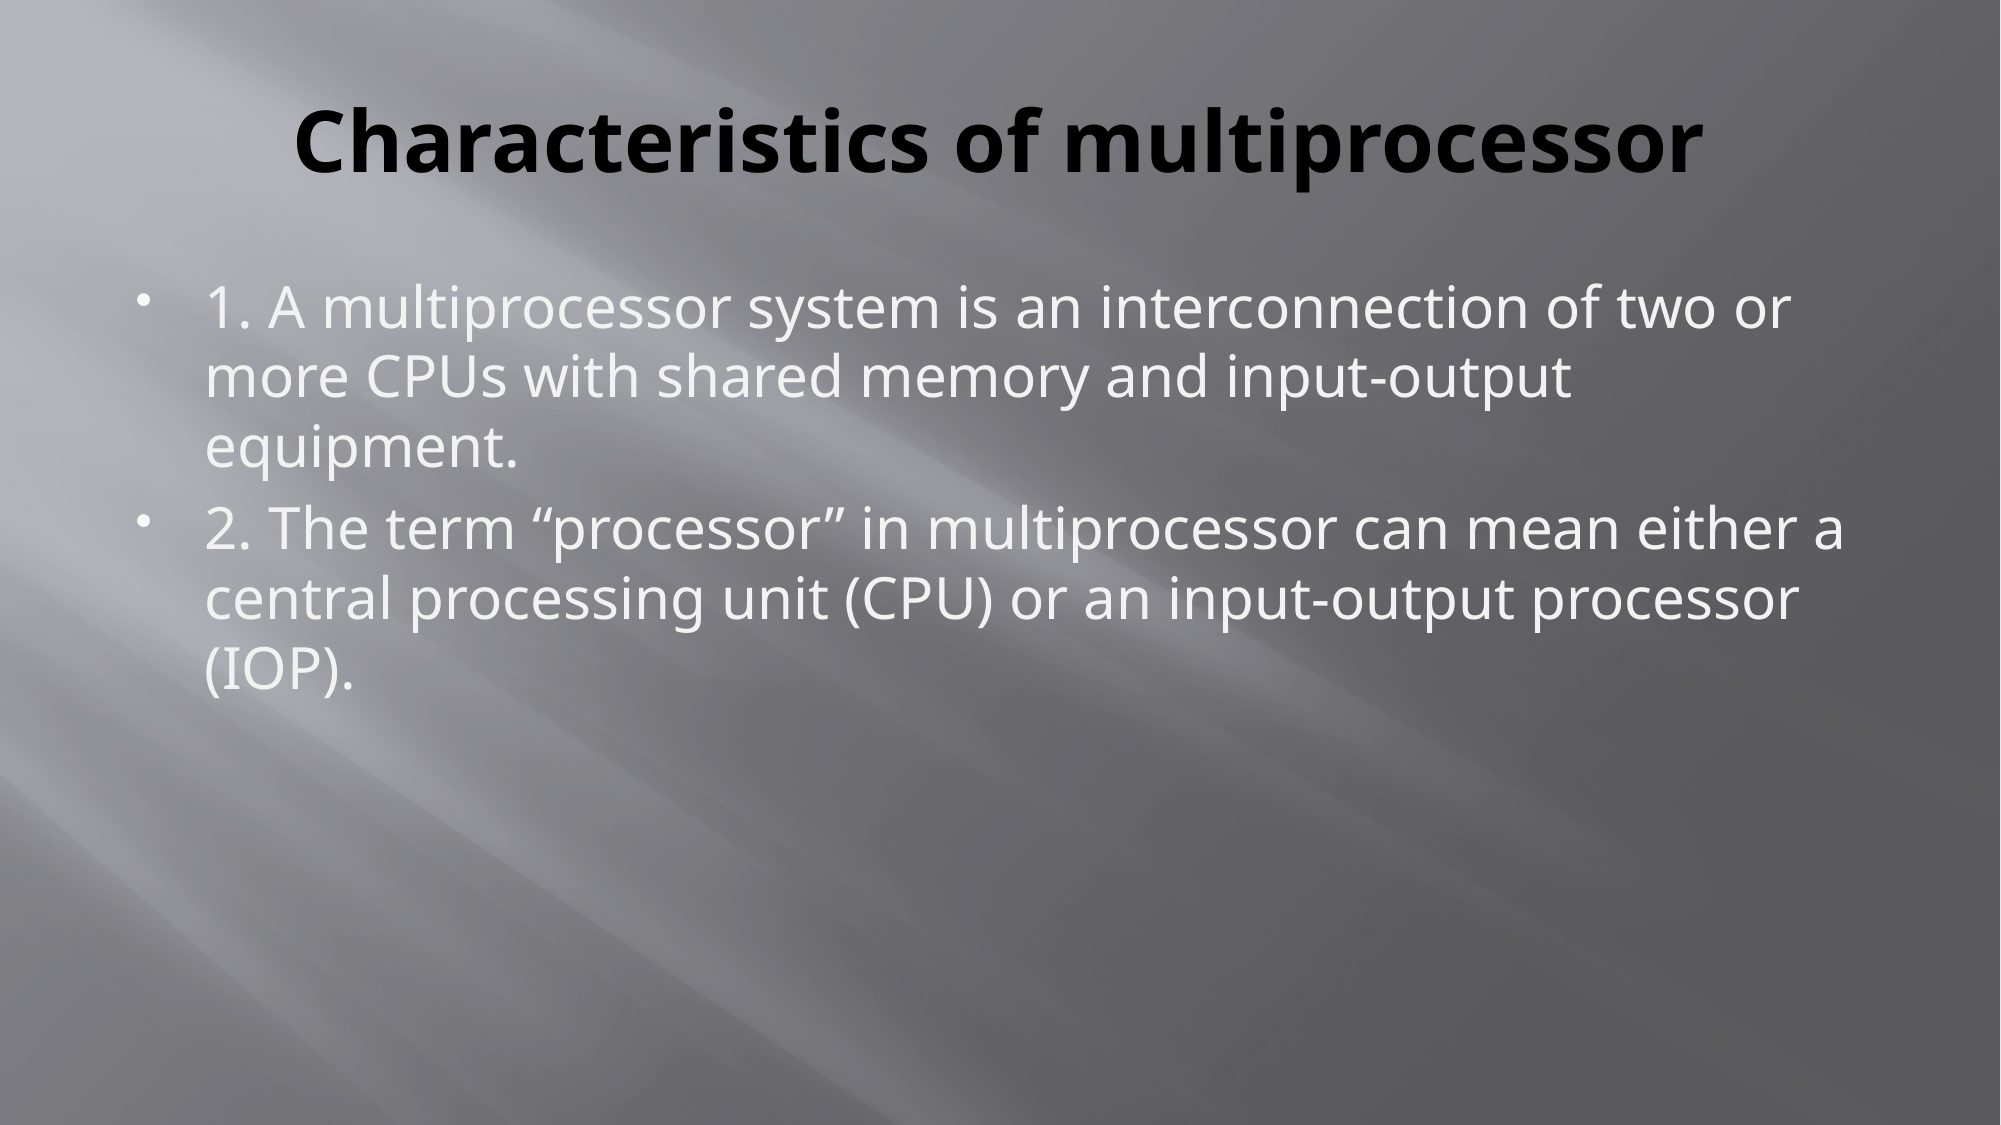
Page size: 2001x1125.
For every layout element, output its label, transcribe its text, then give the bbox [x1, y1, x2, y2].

list 1. A multiprocessor system is an interconnection of two or more CPUs with shared memory and input-output equipment. 2. The term “processor” in multiprocessor can mean either a central processing unit (CPU) or an input-output processor (IOP). [99, 262, 1900, 1035]
title Characteristics of multiprocessor [99, 45, 1900, 233]
